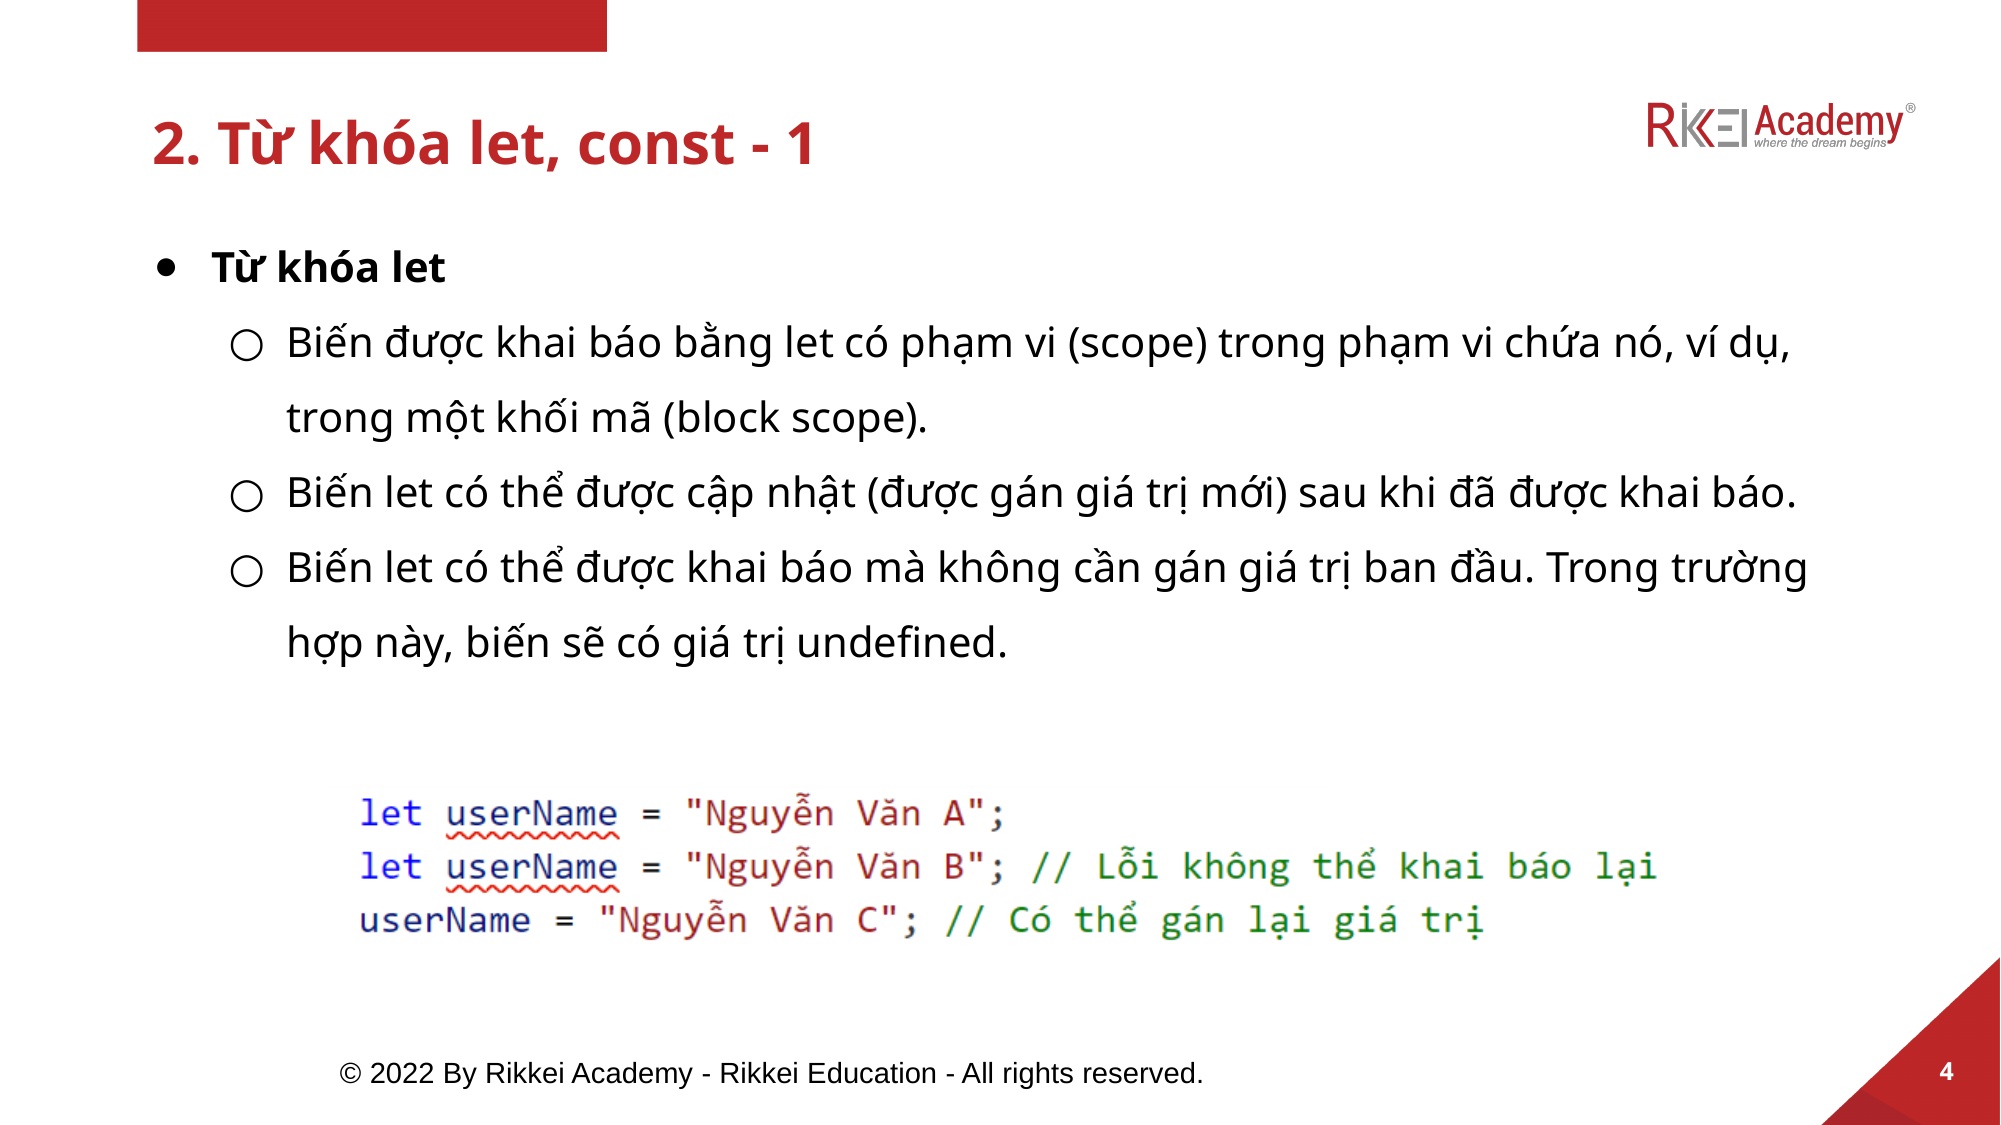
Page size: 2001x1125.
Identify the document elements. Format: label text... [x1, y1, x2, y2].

picture [137, 0, 607, 52]
picture [1818, 957, 2000, 1125]
picture [329, 779, 1671, 959]
picture [1623, 53, 1929, 203]
list Từ khóa let Biến được khai báo bằng let có phạm vi (scope) trong phạm vi chứa nó, ví dụ, trong một khối mã (block scope). Biến let có thể được cập nhật (được gán giá trị mới) sau khi đã được khai báo. Biến let có thể được khai báo mà không cần gán giá trị ban đầu. Trong trường hợp này, biến sẽ có giá trị undefined. [121, 207, 1875, 1050]
title 2. Từ khóa let, const - 1 [137, 83, 1526, 208]
